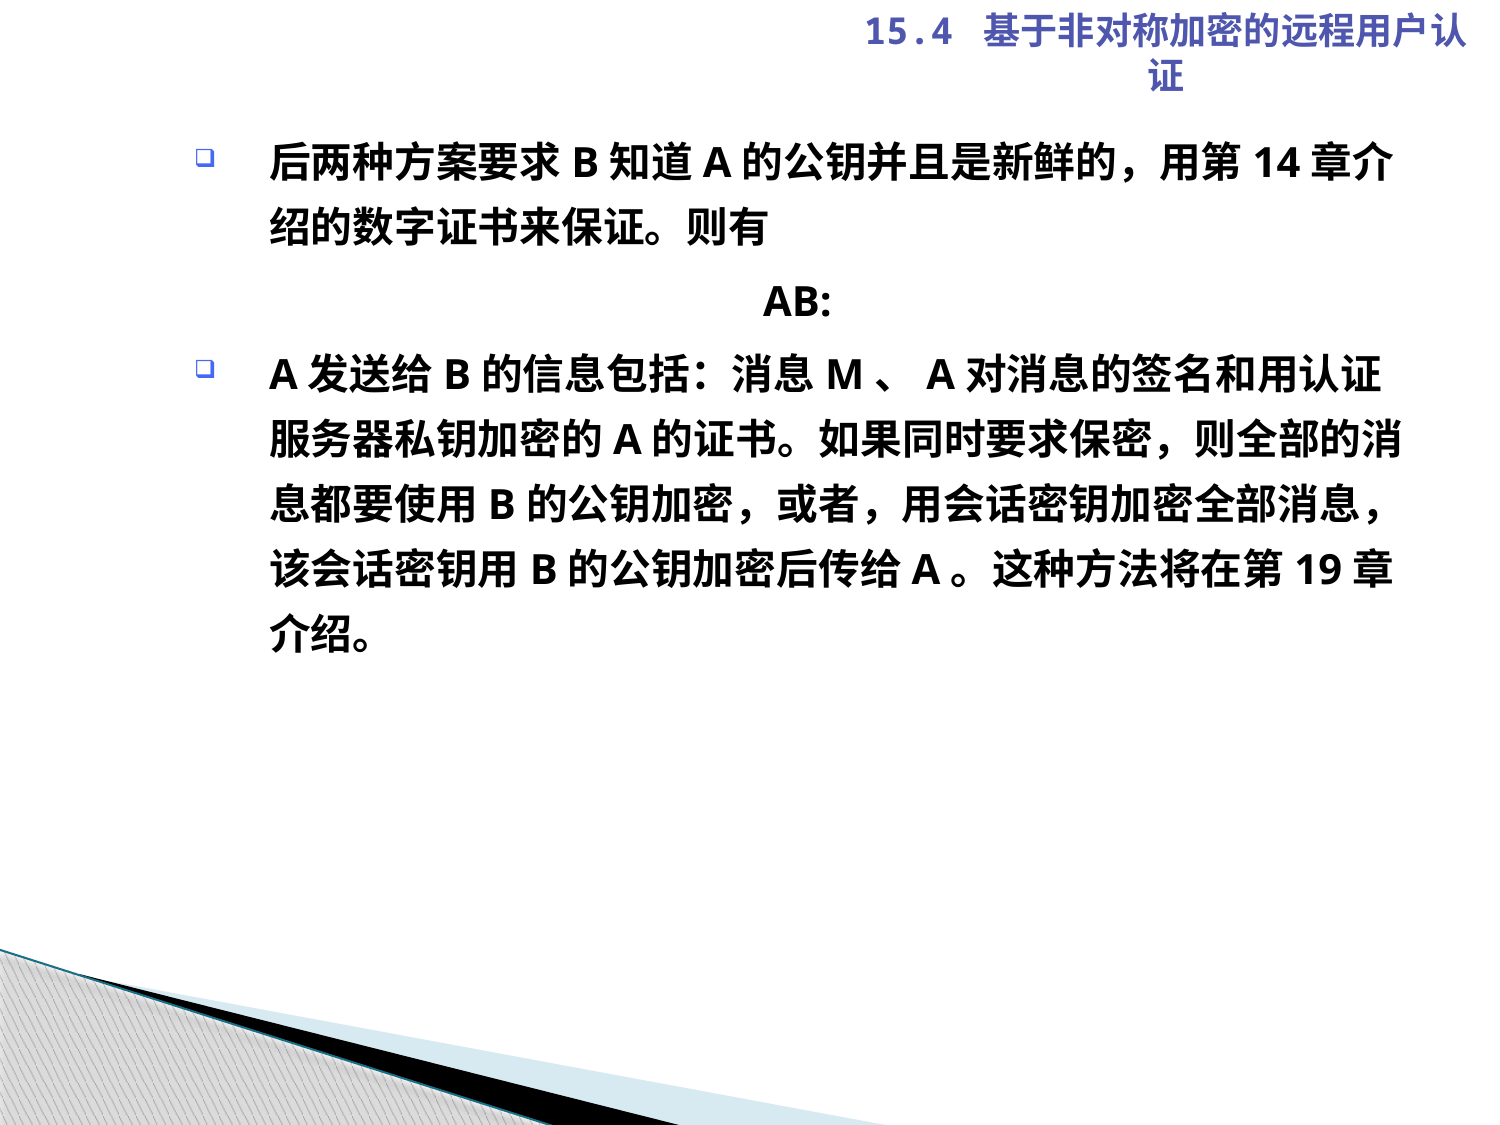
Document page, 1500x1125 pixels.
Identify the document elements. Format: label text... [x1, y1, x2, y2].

text_box 15.4 基于非对称加密的远程用户认证 [832, 0, 1499, 104]
